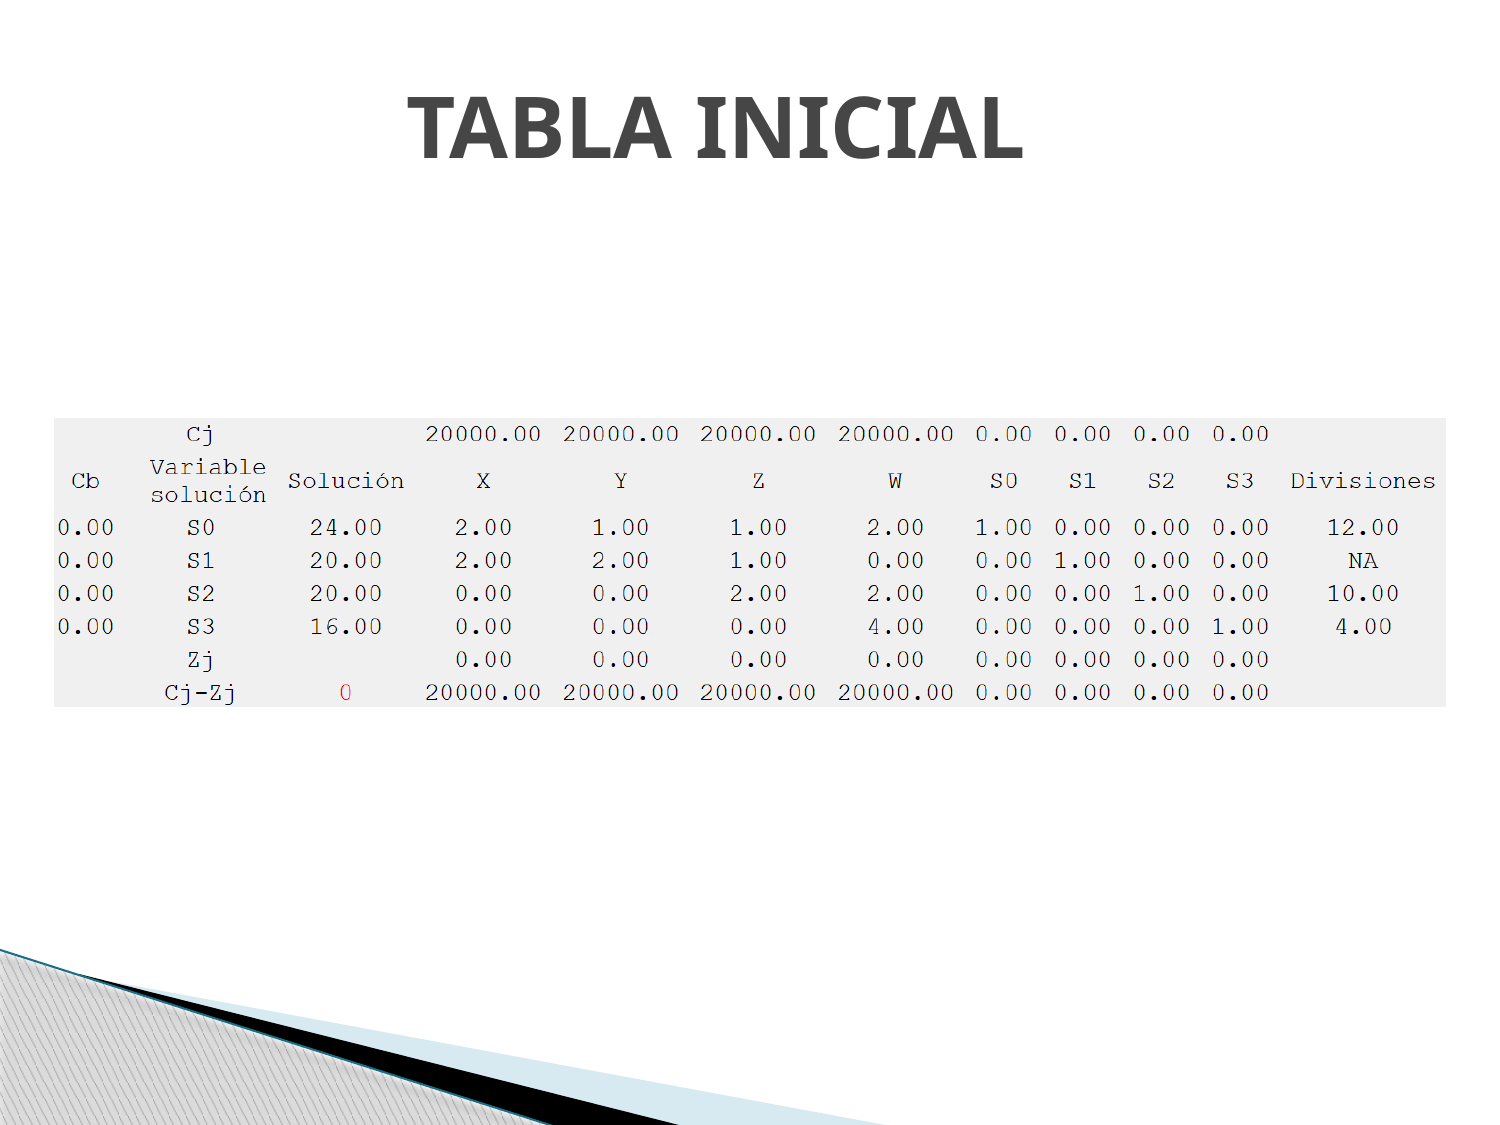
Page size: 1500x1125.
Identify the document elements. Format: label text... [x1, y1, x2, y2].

picture [54, 417, 1446, 707]
title TABLA INICIAL [41, 30, 1392, 219]
